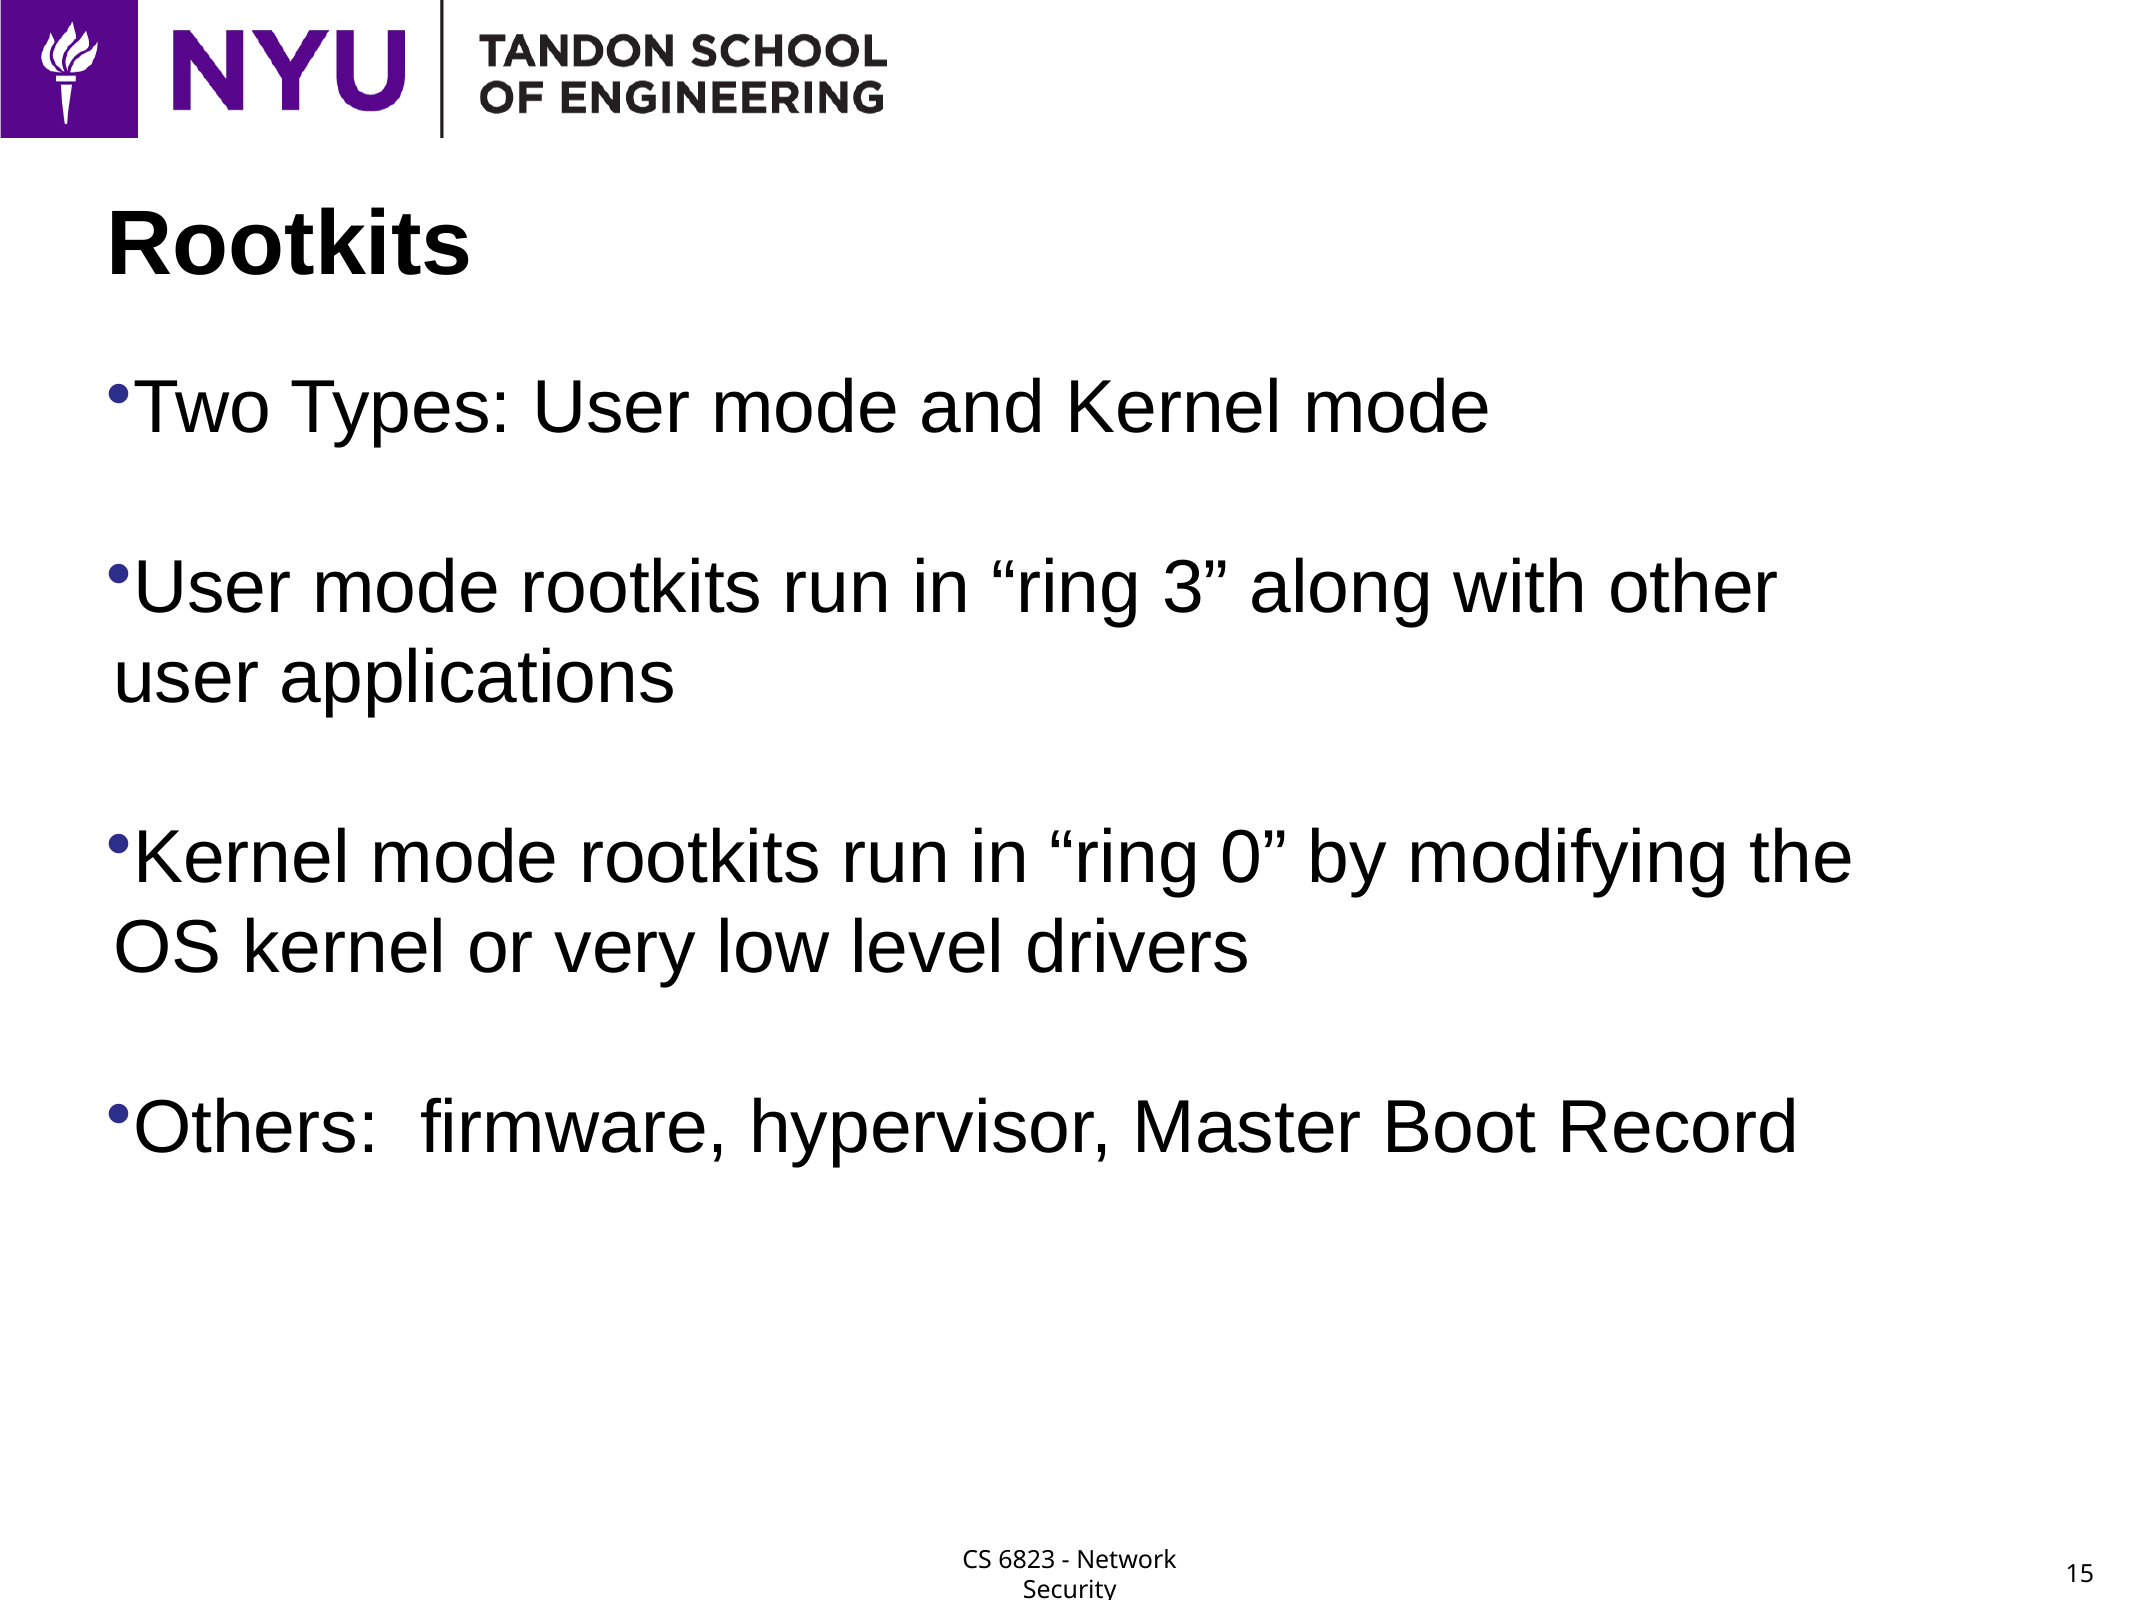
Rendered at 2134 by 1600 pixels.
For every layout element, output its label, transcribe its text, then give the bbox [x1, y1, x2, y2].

list Two Types: User mode and Kernel mode User mode rootkits run in “ring 3” along with other user applications Kernel mode rootkits run in “ring 0” by modifying the OS kernel or very low level drivers Others: firmware, hypervisor, Master Boot Record [91, 350, 1905, 951]
slide_number 15 [2026, 1546, 2134, 1600]
picture [0, 0, 887, 138]
title Rootkits [91, 174, 2012, 311]
